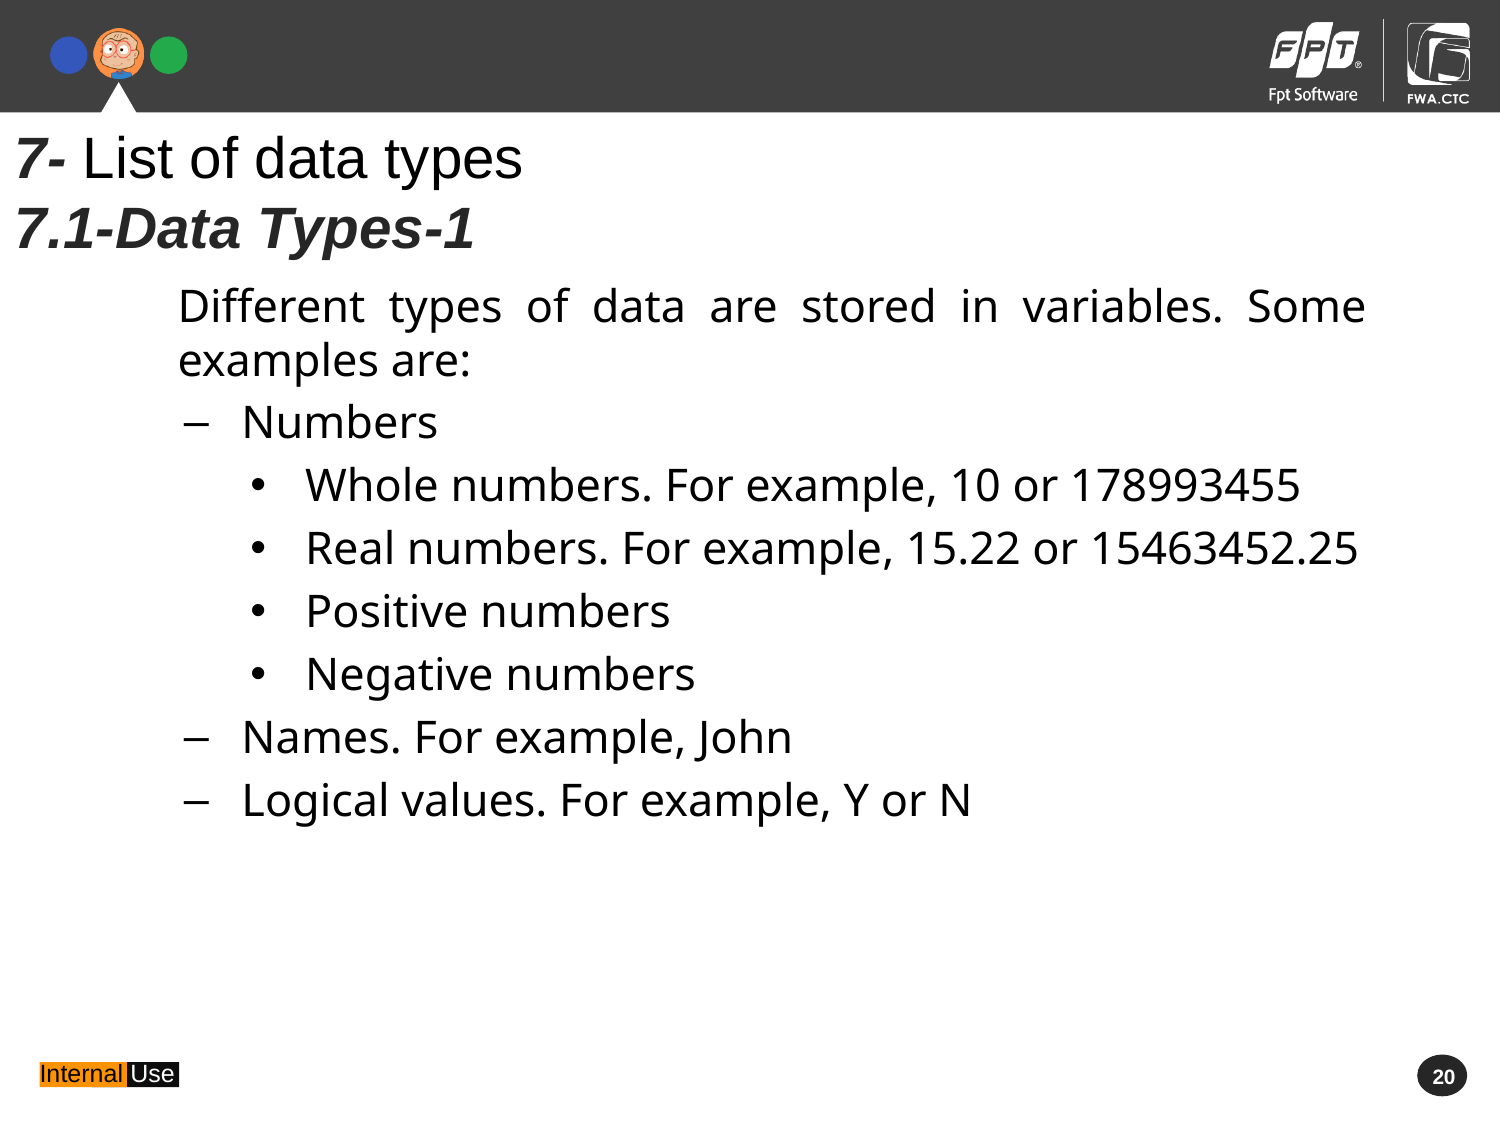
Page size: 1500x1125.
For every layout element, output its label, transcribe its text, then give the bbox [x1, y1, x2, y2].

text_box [1406, 1054, 1500, 1097]
picture [1262, 12, 1488, 125]
picture [93, 28, 144, 79]
text_box 7- List of data types 7.1-Data Types-1 [0, 113, 1430, 268]
list Different types of data are stored in variables. Some examples are: Numbers Whole numbers. For example, 10 or 178993455 Real numbers. For example, 15.22 or 15463452.25 Positive numbers Negative numbers Names. For example, John Logical values. For example, Y or N [107, 269, 1383, 882]
